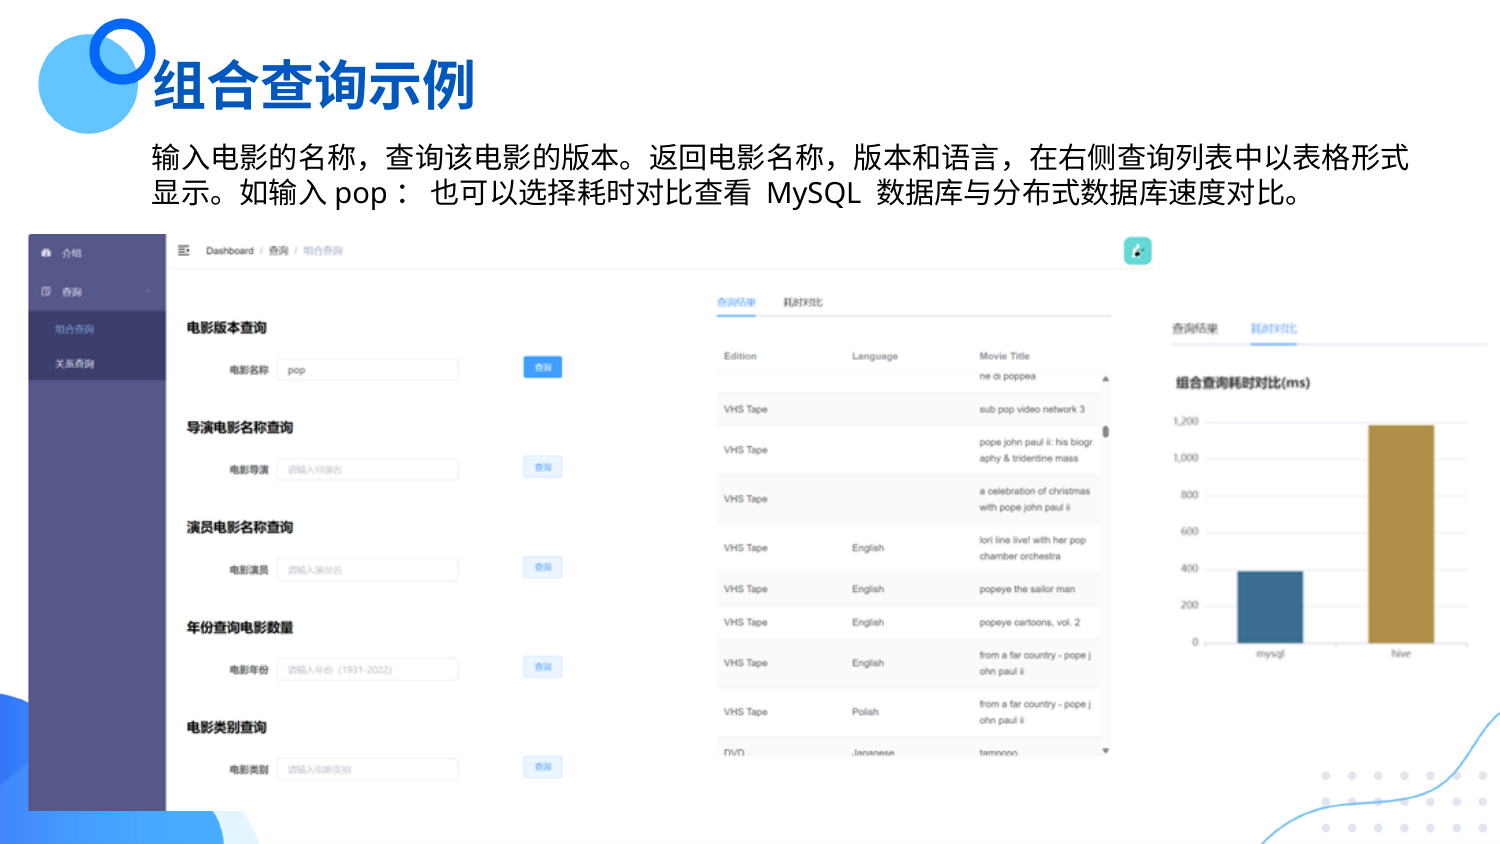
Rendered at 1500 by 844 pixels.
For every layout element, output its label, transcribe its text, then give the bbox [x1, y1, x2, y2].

text_box 输入电影的名称，查询该电影的版本。返回电影名称，版本和语言，在右侧查询列表中以表格形式显示。如输入pop： 也可以选择耗时对比查看 MySQL 数据库与分布式数据库速度对比。 [137, 132, 1429, 217]
picture [0, 0, 1500, 844]
text_box 组合查询示例 [137, 27, 1463, 132]
